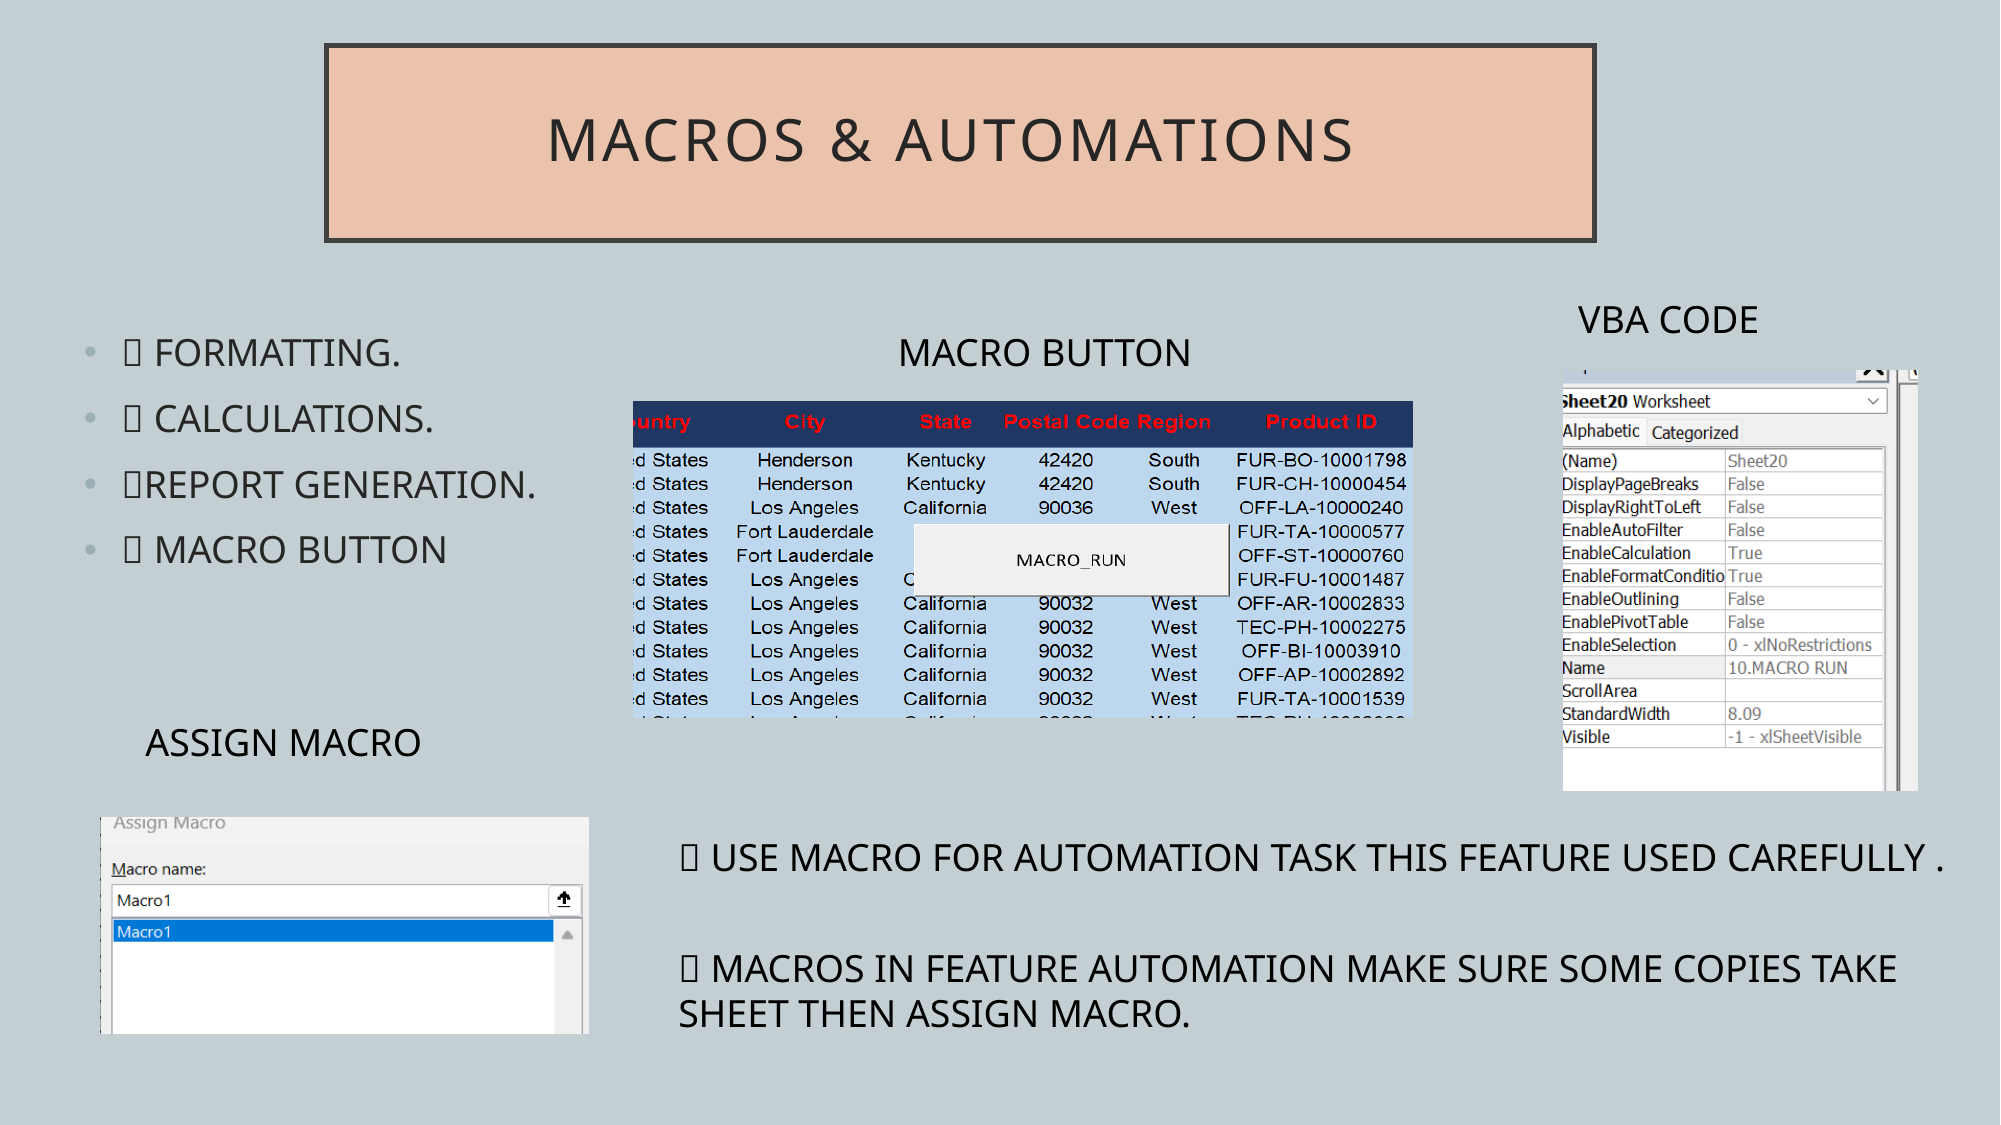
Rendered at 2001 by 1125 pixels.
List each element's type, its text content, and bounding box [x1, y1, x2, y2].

text_box MACRO BUTTON [883, 321, 1275, 382]
text_box  MACROS IN FEATURE AUTOMATION MAKE SURE SOME COPIES TAKE SHEET THEN ASSIGN MACRO. [663, 937, 1932, 1043]
title MACROS & AUTOMATIONS [324, 43, 1597, 243]
picture [1563, 370, 1918, 791]
text_box  USE MACRO FOR AUTOMATION TASK THIS FEATURE USED CAREFULLY . [663, 826, 2000, 886]
list  FORMATTING.  CALCULATIONS. REPORT GENERATION.  MACRO BUTTON [69, 321, 621, 641]
text_box VBA CODE [1563, 289, 1955, 349]
text_box ASSIGN MACRO [130, 711, 522, 772]
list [633, 401, 1413, 718]
picture [100, 817, 589, 1034]
